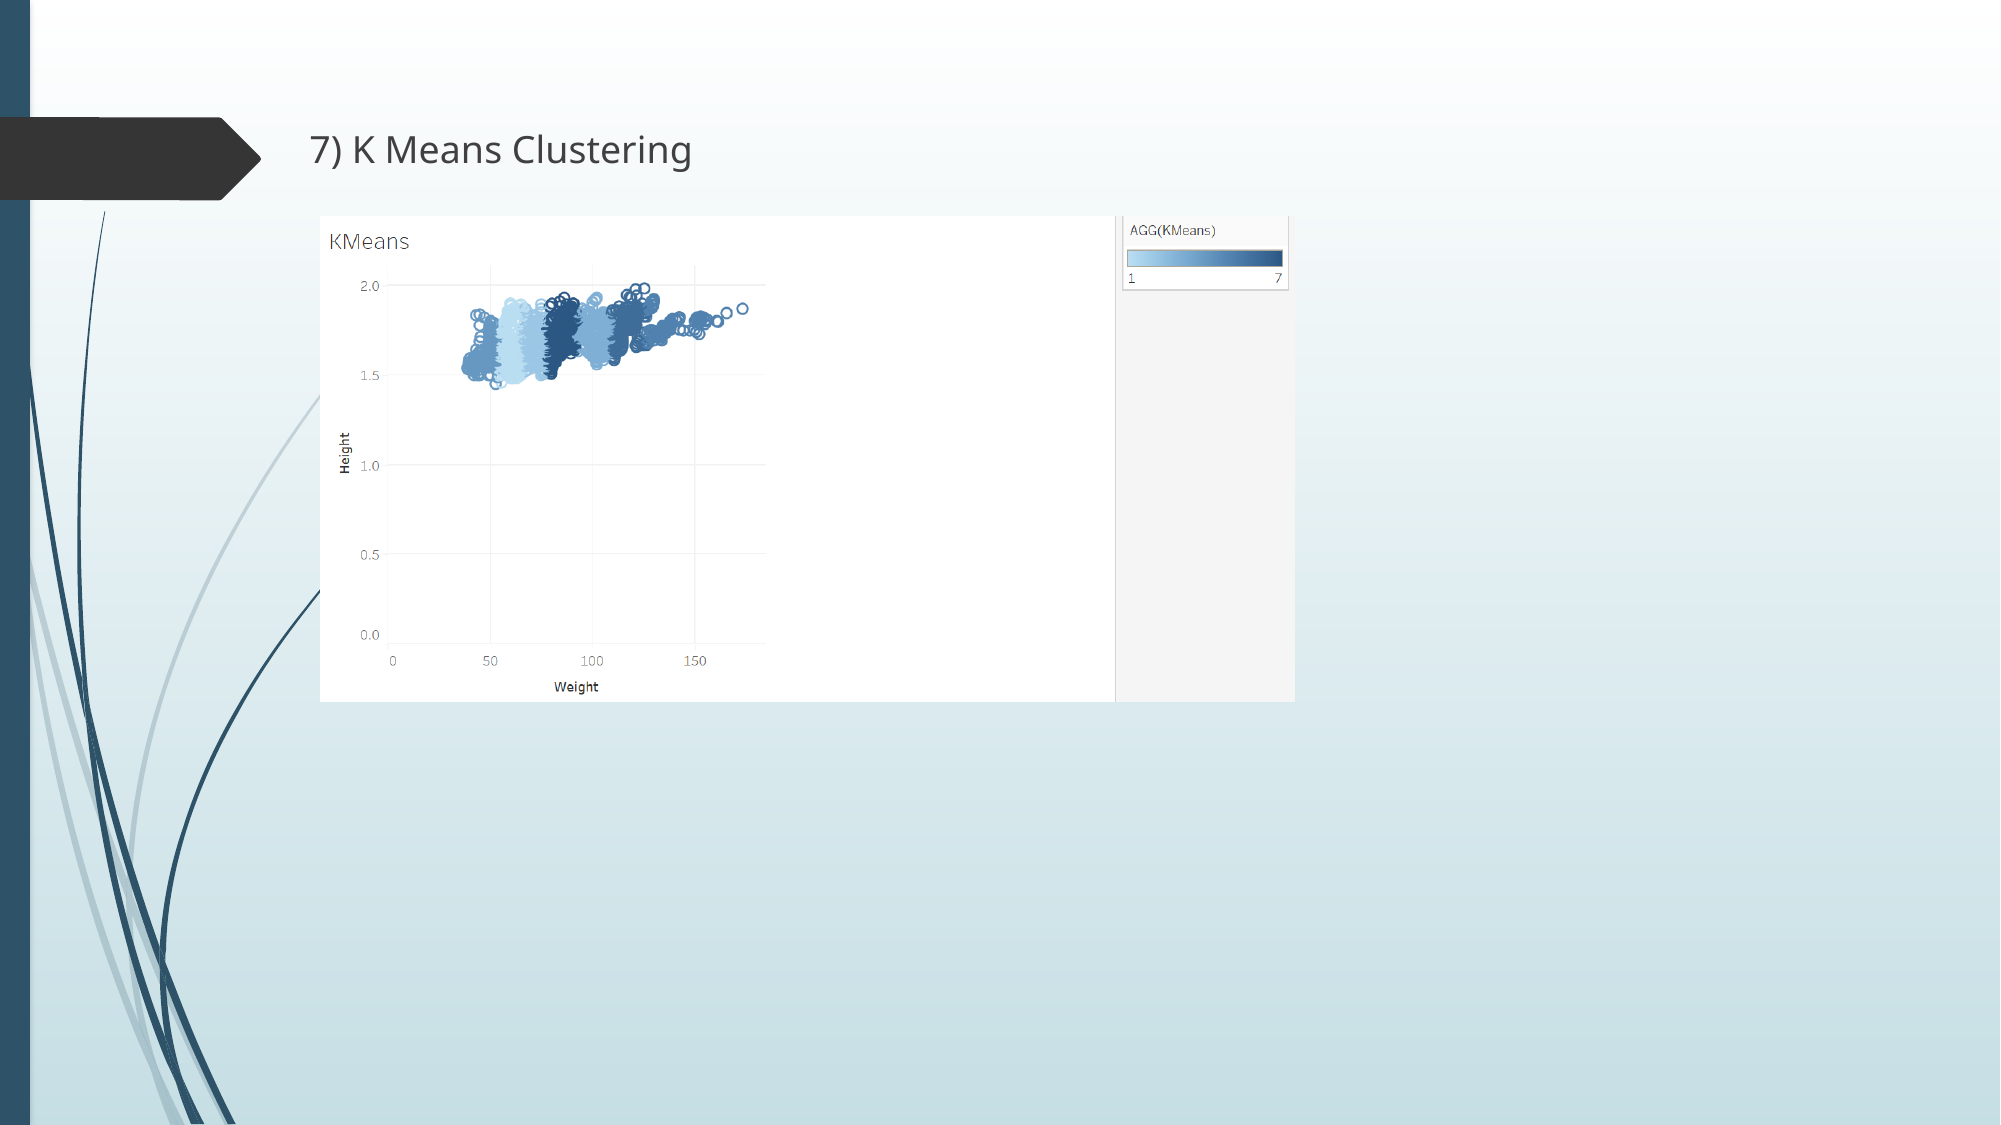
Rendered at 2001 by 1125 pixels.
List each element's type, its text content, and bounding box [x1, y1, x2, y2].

picture [319, 215, 1296, 703]
text_box 7) K Means Clustering [294, 119, 1758, 739]
